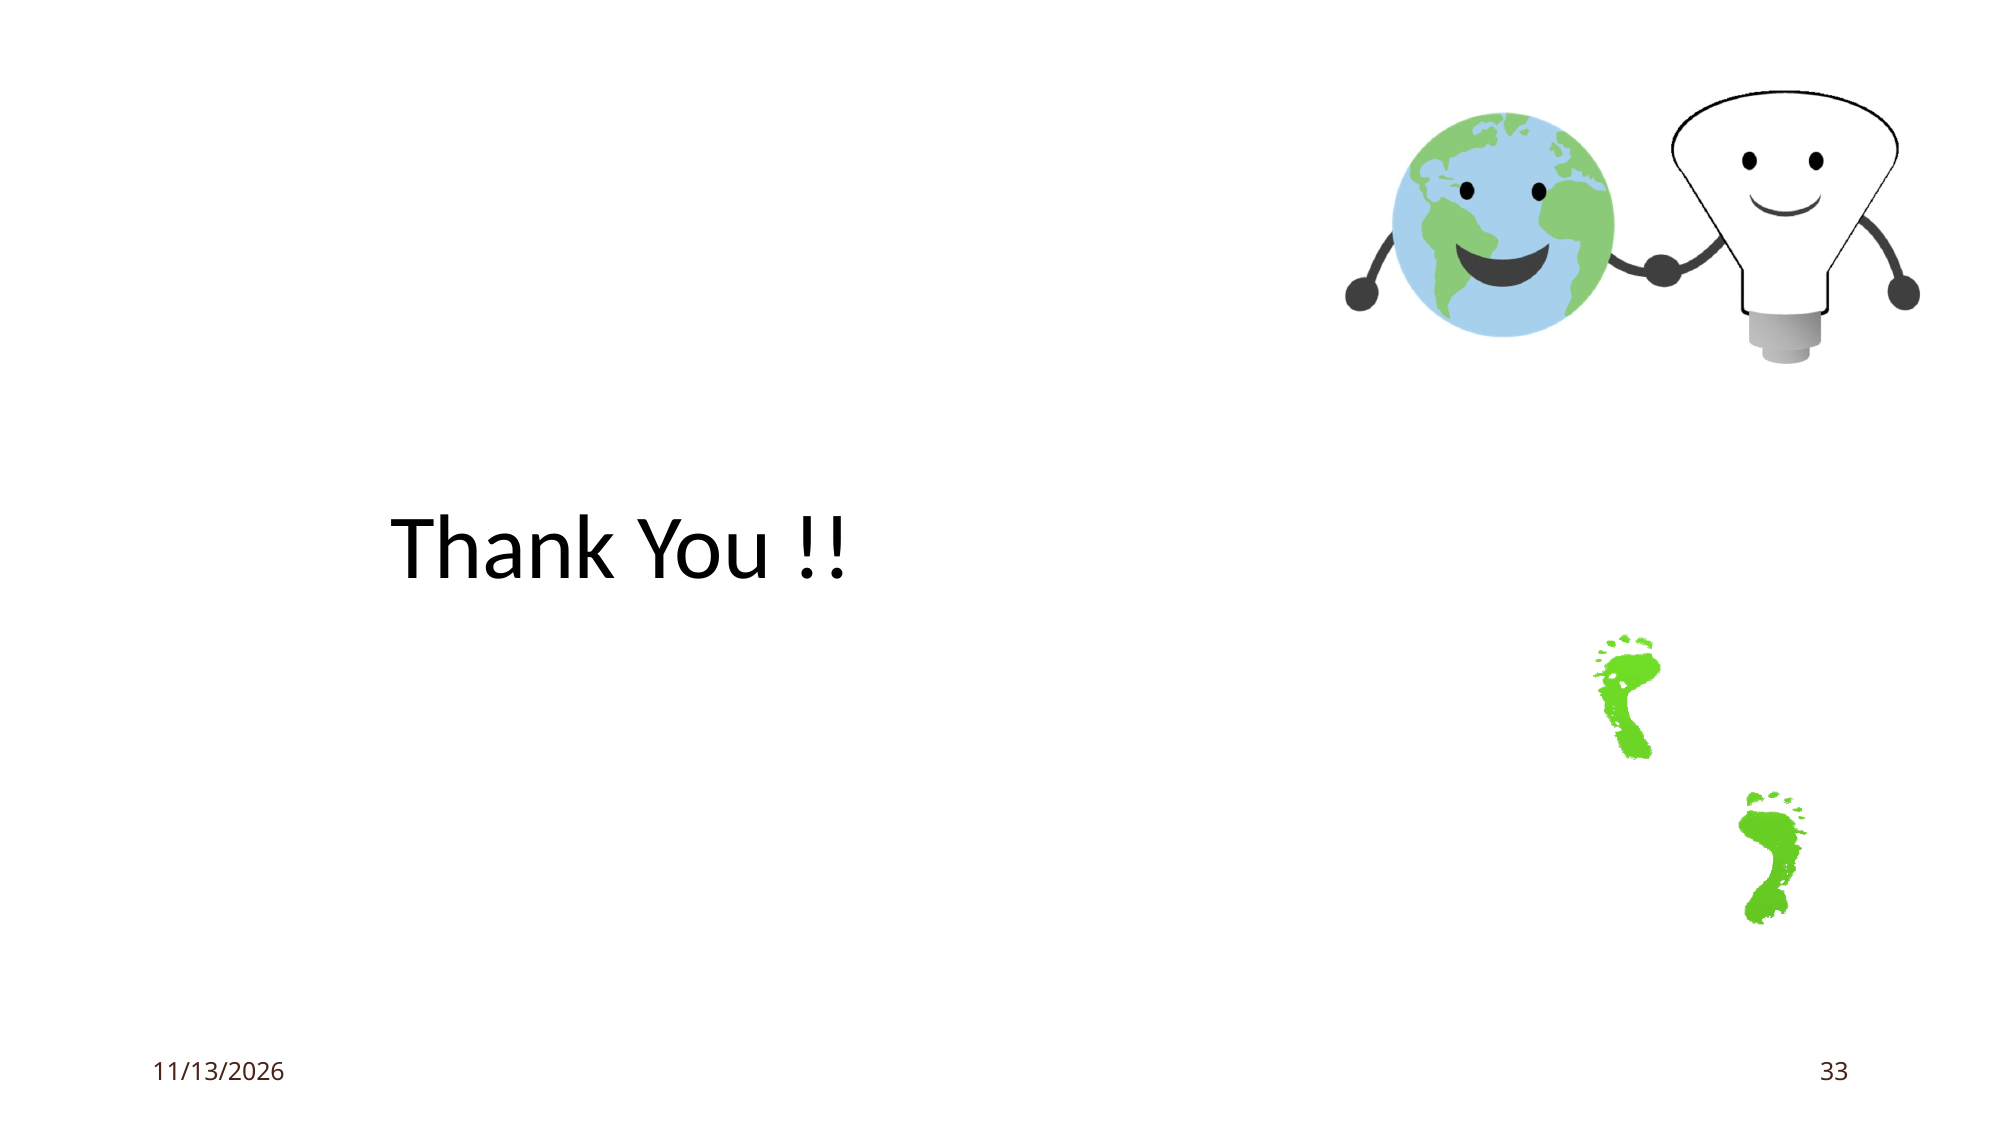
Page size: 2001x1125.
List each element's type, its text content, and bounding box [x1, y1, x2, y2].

picture [1343, 88, 1922, 364]
slide_number 28-Mar-16 [137, 1042, 588, 1103]
list Thank You !! [225, 121, 1800, 963]
picture [1563, 596, 1839, 963]
slide_number 33 [1413, 1042, 1864, 1103]
